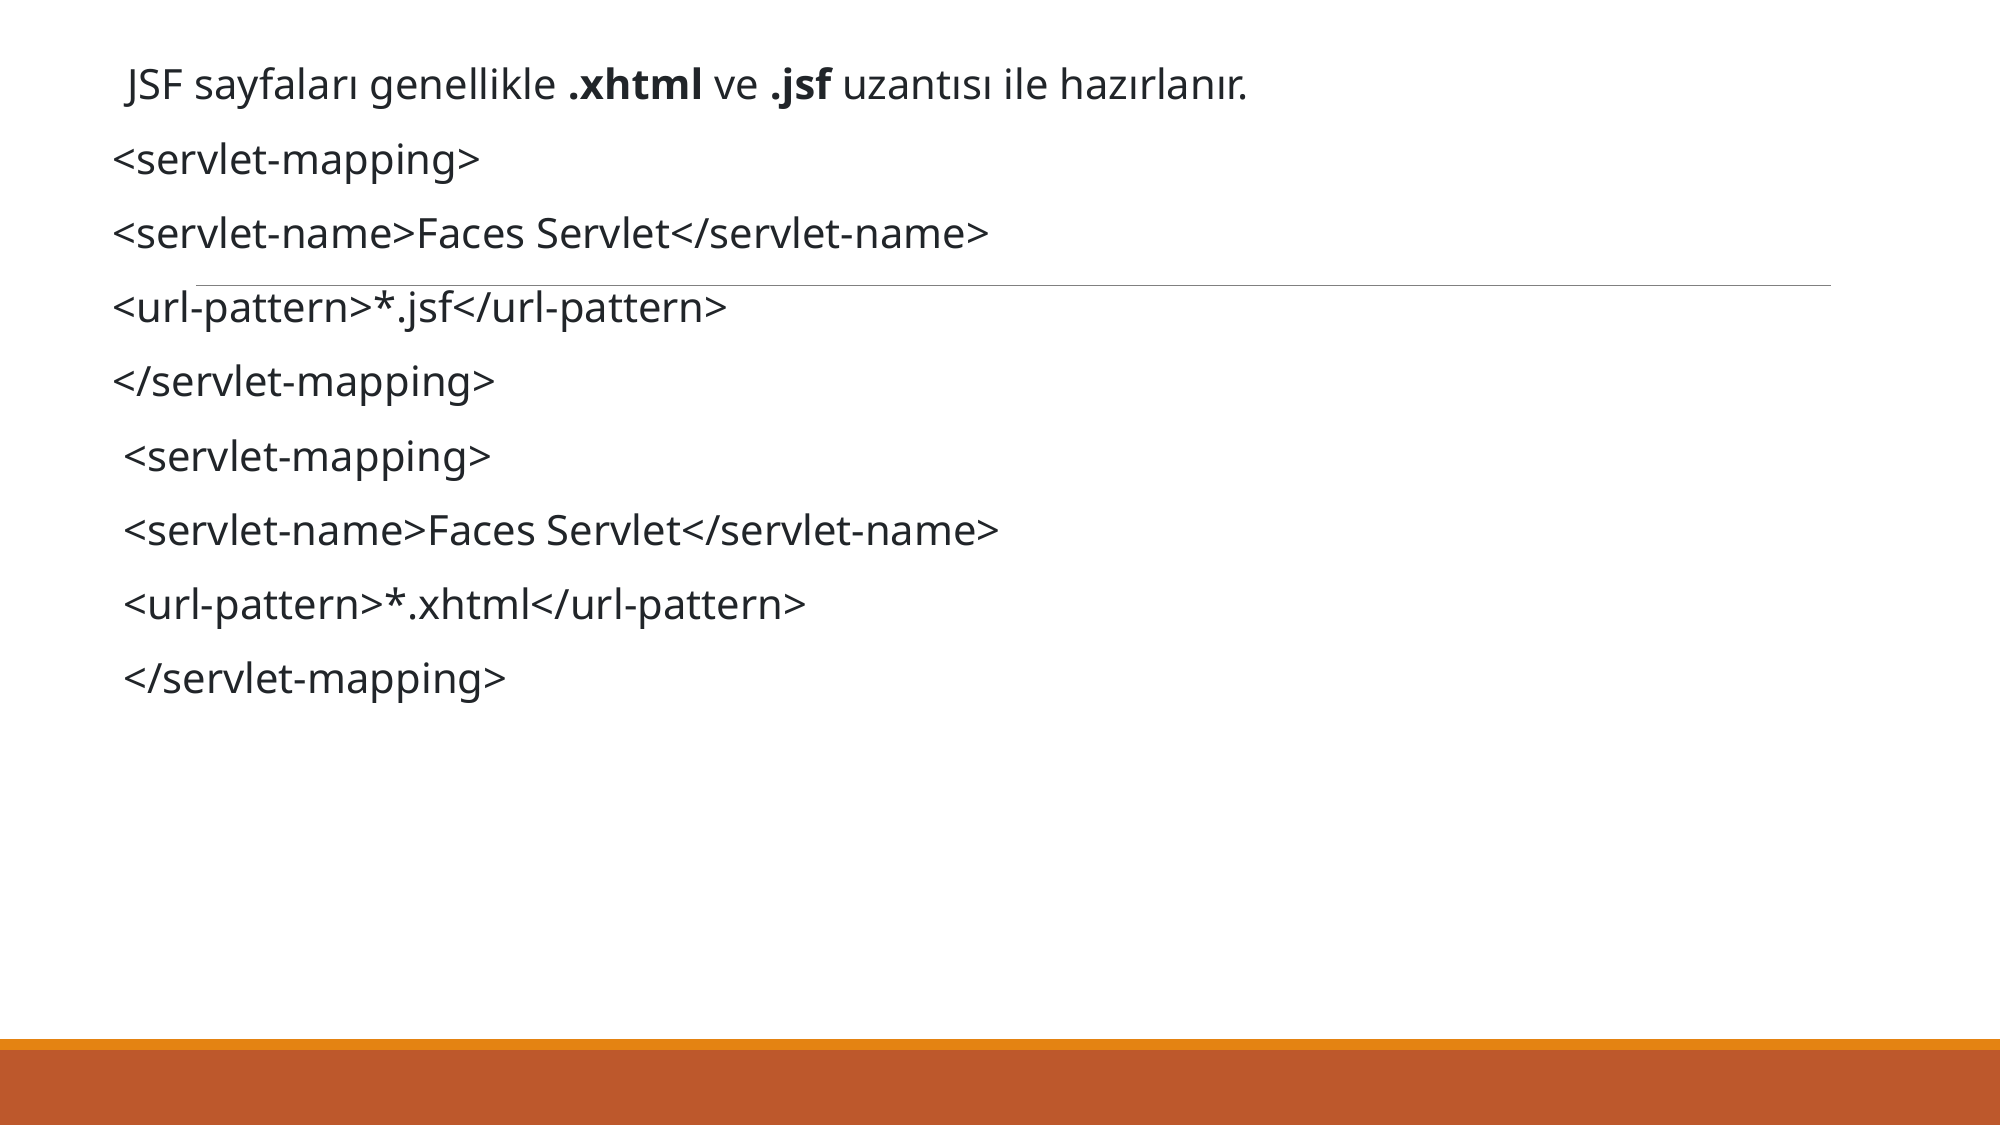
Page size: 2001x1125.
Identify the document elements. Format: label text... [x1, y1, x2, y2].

list JSF sayfaları genellikle .xhtml ve .jsf uzantısı ile hazırlanır. <servlet-mapping> <servlet-name>Faces Servlet</servlet-name> <url-pattern>*.jsf</url-pattern> </servlet-mapping> <servlet-mapping> <servlet-name>Faces Servlet</servlet-name> <url-pattern>*.xhtml</url-pattern> </servlet-mapping> [112, 56, 1818, 882]
